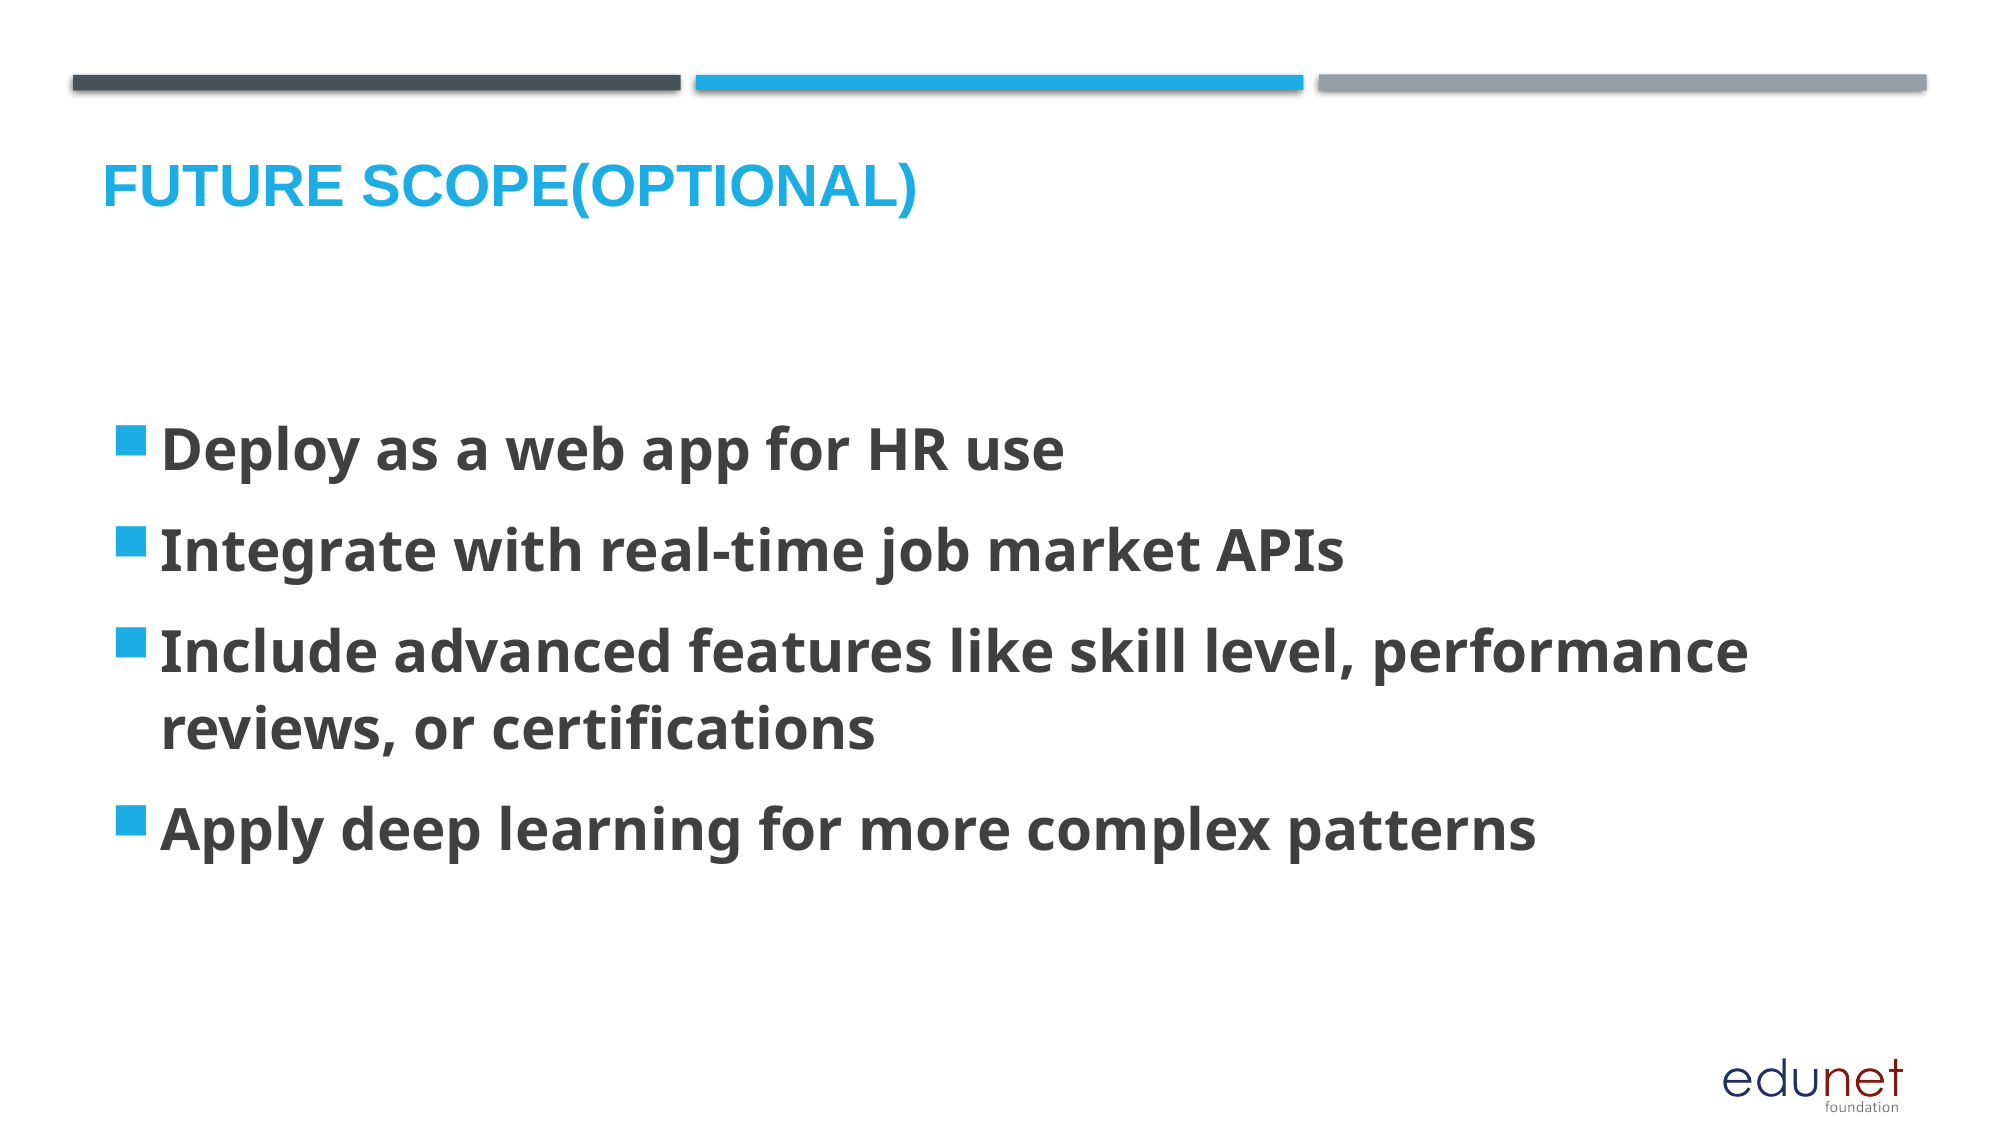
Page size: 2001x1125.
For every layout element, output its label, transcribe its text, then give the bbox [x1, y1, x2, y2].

picture [1719, 1056, 1905, 1116]
list Deploy as a web app for HR use Integrate with real-time job market APIs Include advanced features like skill level, performance reviews, or certifications Apply deep learning for more complex patterns [95, 213, 1905, 981]
text_box Future scope(Optional) [87, 138, 1898, 226]
